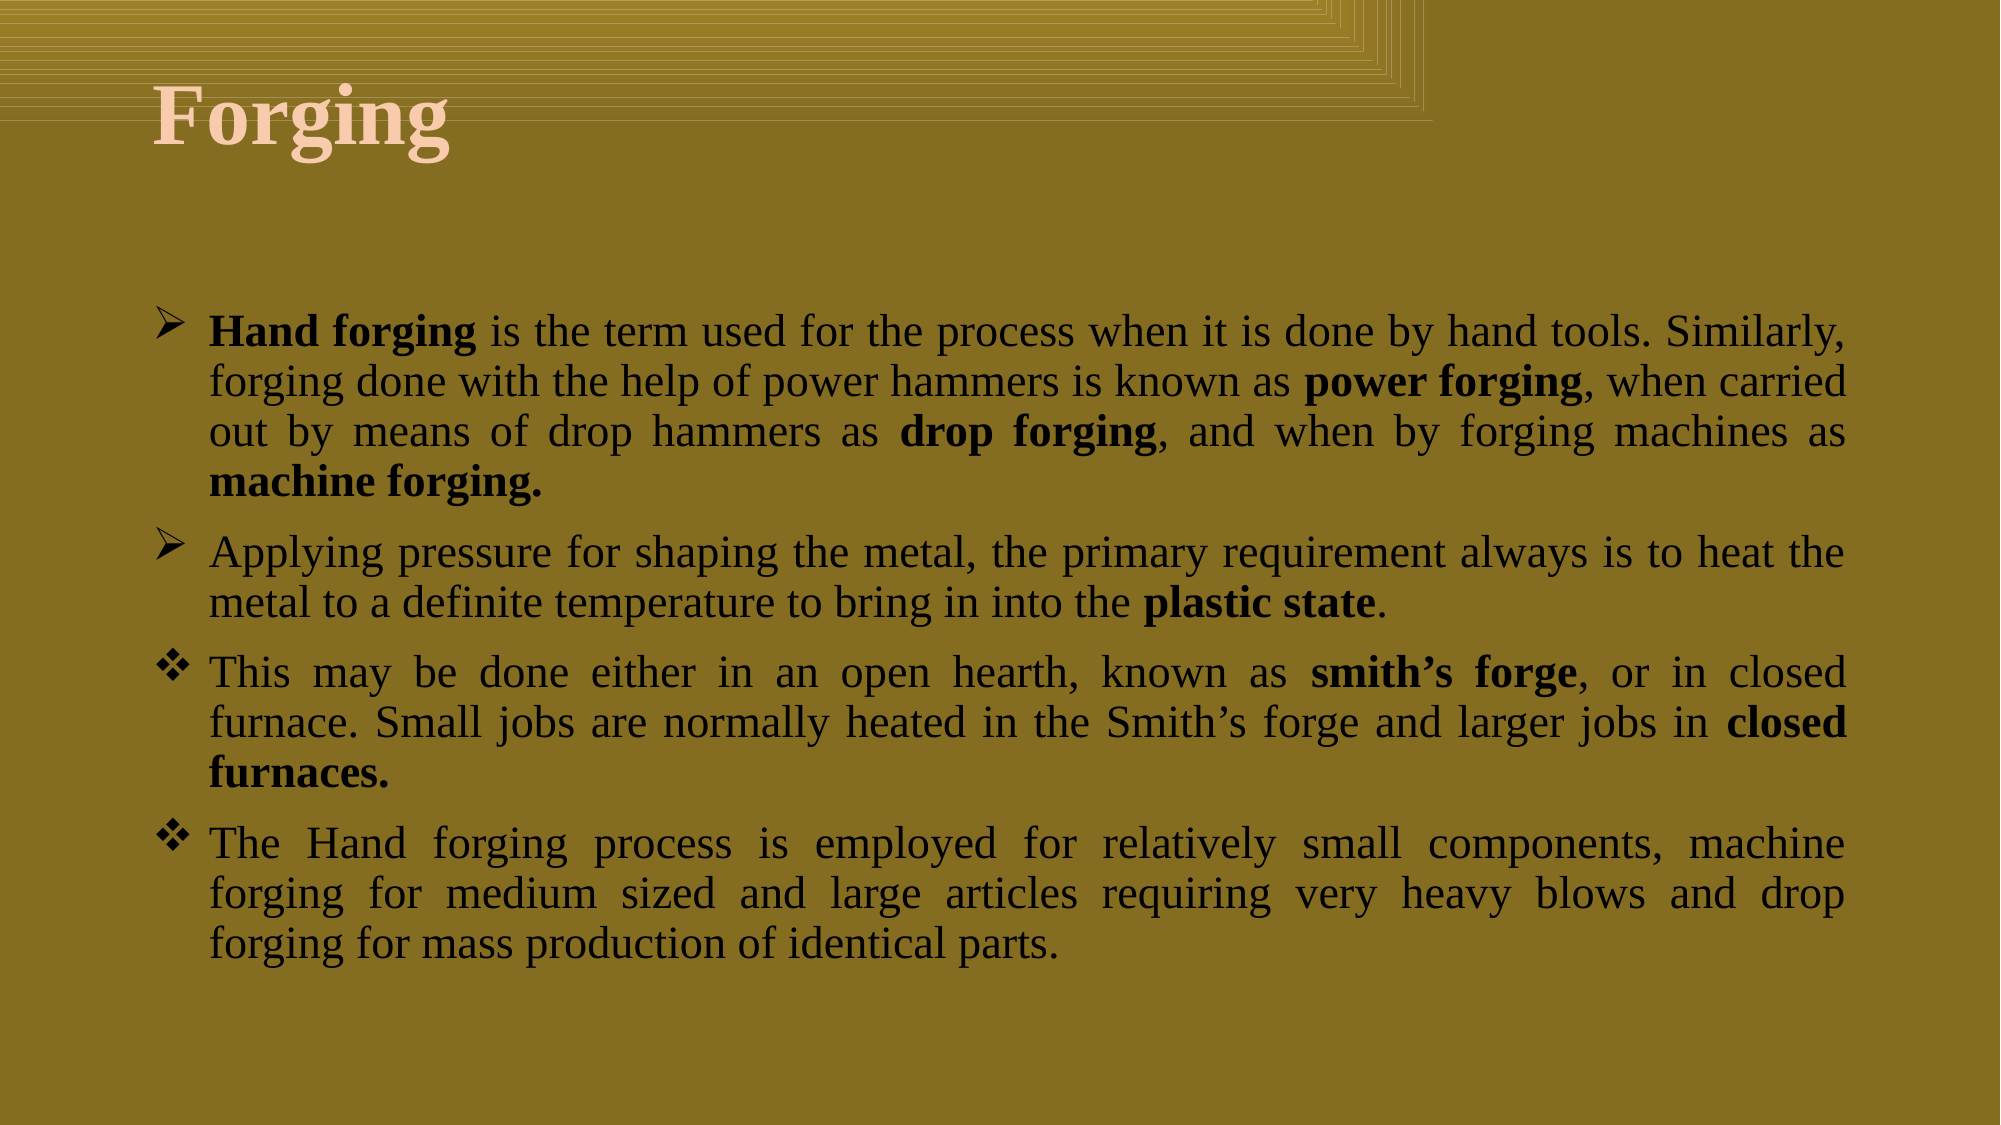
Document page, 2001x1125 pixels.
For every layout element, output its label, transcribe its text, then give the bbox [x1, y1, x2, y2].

list Hand forging is the term used for the process when it is done by hand tools. Similarly, forging done with the help of power hammers is known as power forging, when carried out by means of drop hammers as drop forging, and when by forging machines as machine forging. Applying pressure for shaping the metal, the primary requirement always is to heat the metal to a definite temperature to bring in into the plastic state. This may be done either in an open hearth, known as smith’s forge, or in closed furnace. Small jobs are normally heated in the Smith’s forge and larger jobs in closed furnaces. The Hand forging process is employed for relatively small components, machine forging for medium sized and large articles requiring very heavy blows and drop forging for mass production of identical parts. [137, 299, 1863, 1014]
title Forging [137, 59, 1863, 278]
